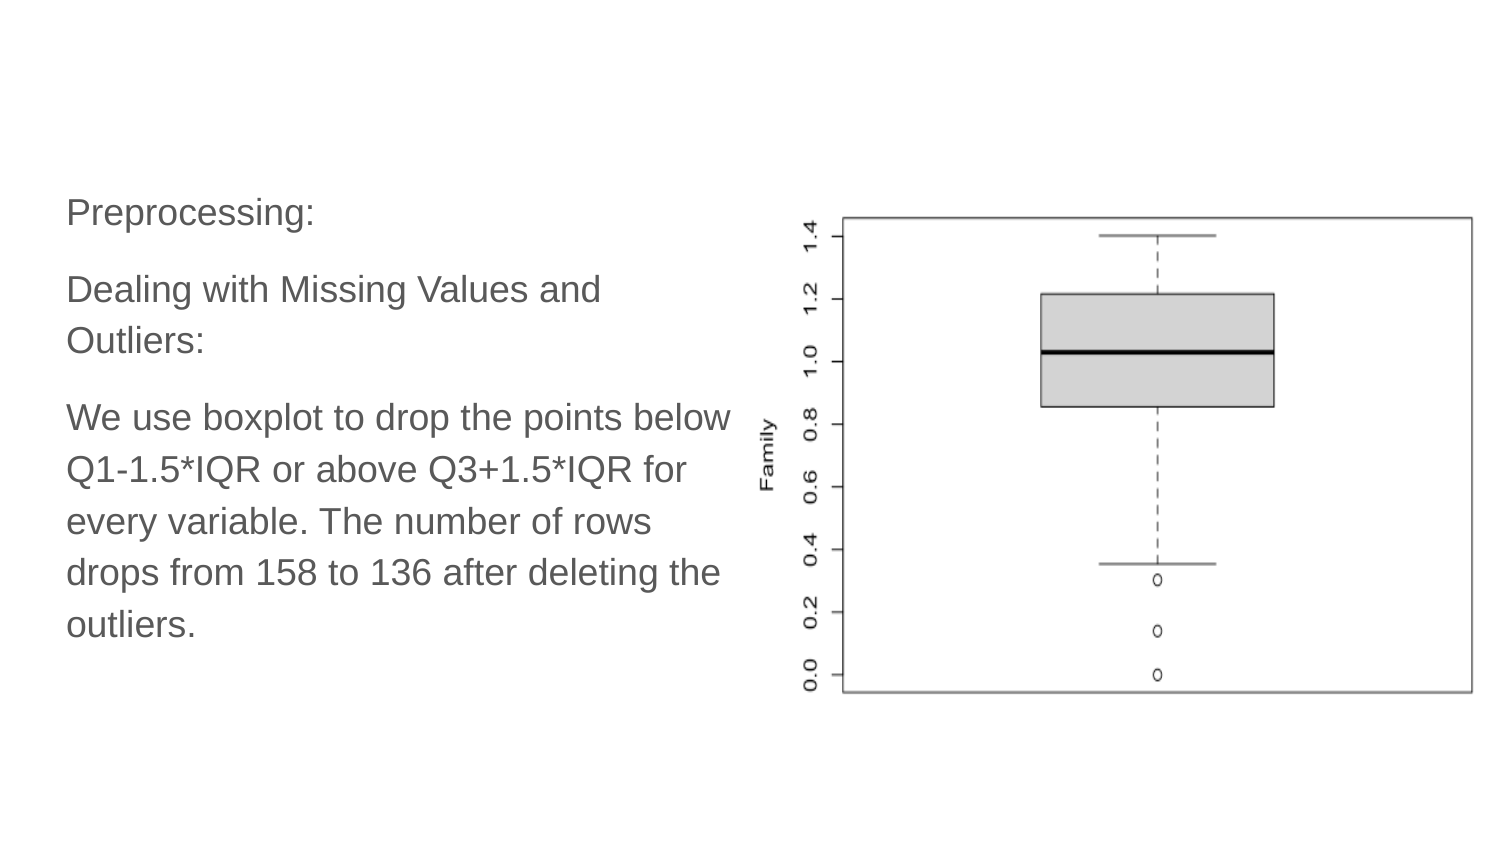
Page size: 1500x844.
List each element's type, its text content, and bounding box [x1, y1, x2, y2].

picture [740, 174, 1493, 727]
list Preprocessing: Dealing with Missing Values and Outliers: We use boxplot to drop the points below Q1-1.5*IQR or above Q3+1.5*IQR for every variable. The number of rows drops from 158 to 136 after deleting the outliers. [51, 166, 750, 727]
